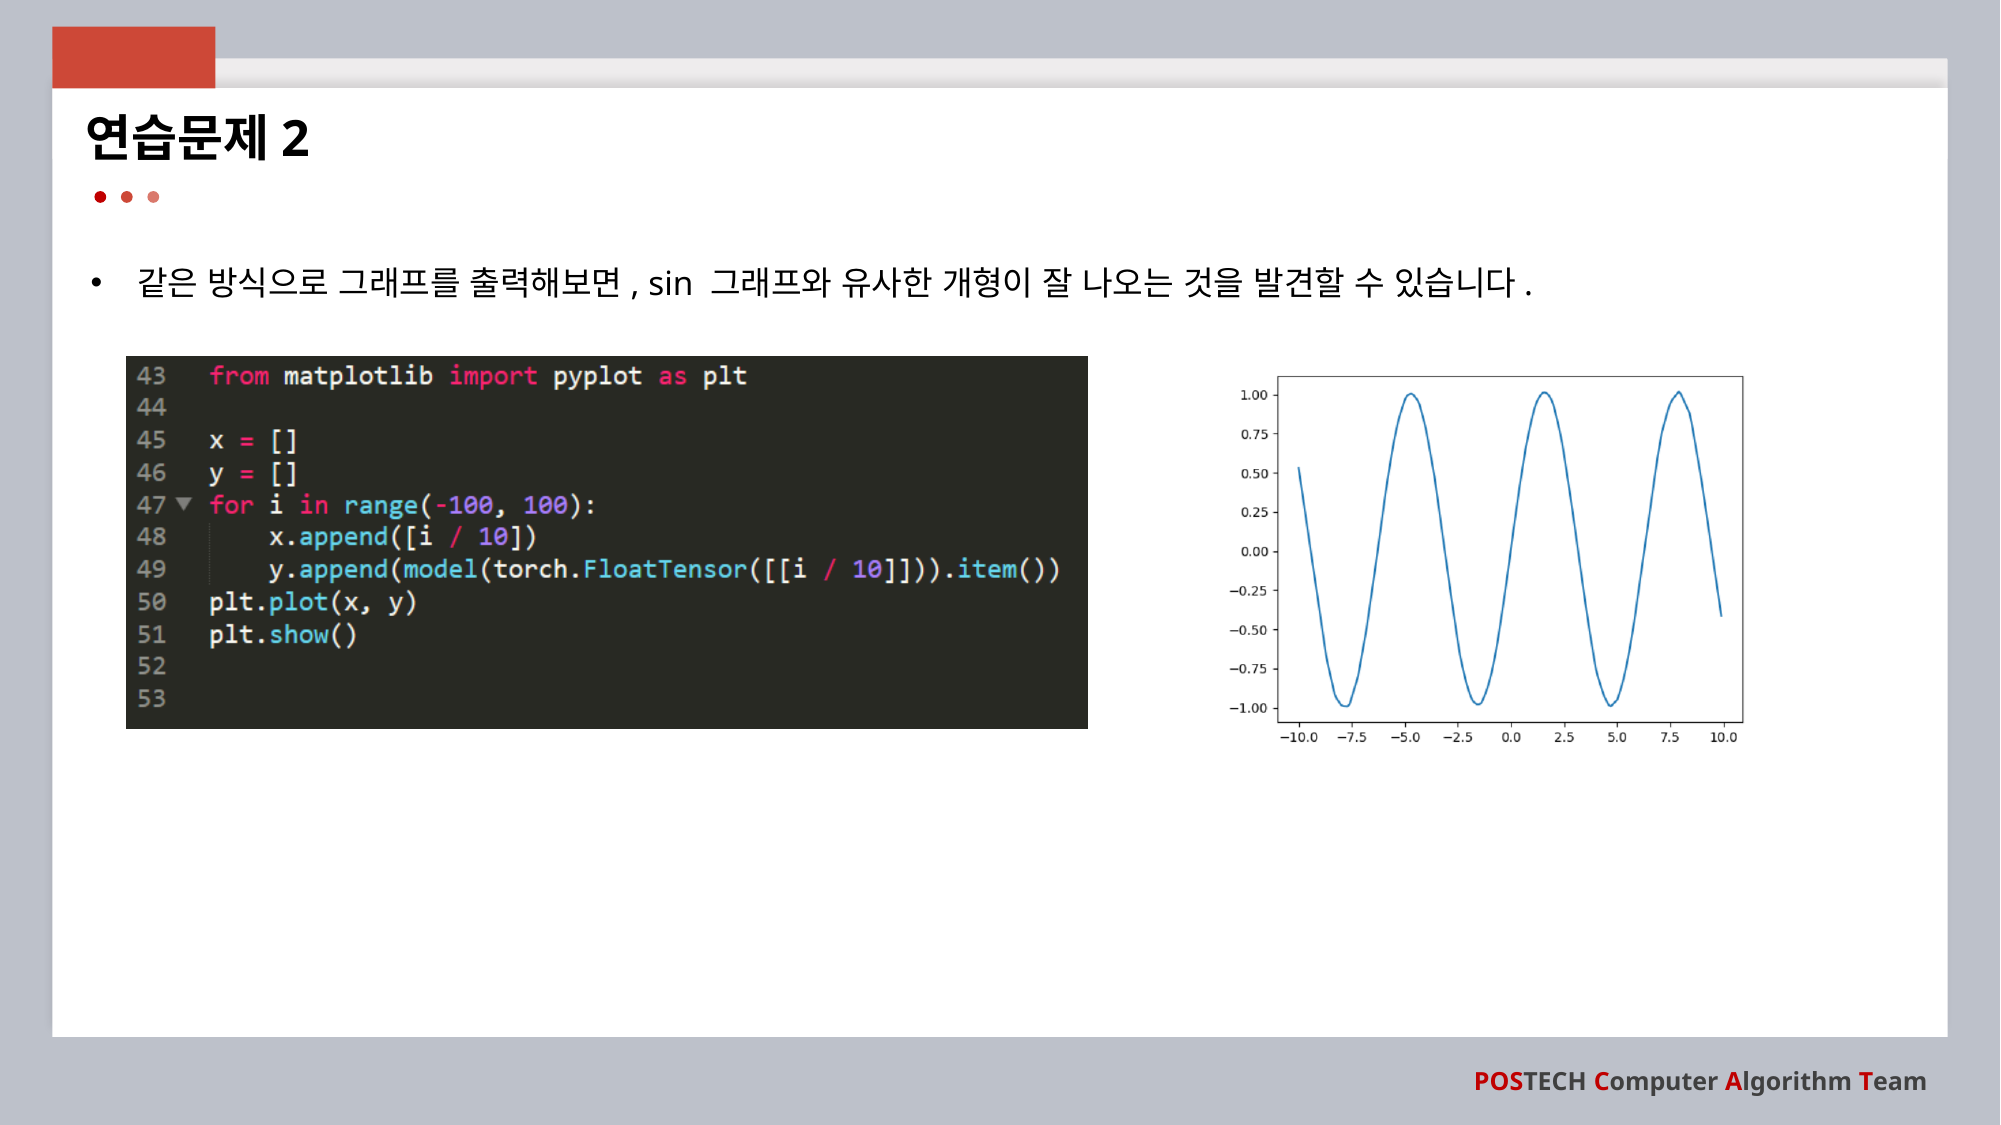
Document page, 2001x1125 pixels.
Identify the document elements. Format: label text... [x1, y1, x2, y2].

picture [1212, 356, 1757, 754]
picture [126, 356, 1088, 729]
list 같은 방식으로 그래프를 출력해보면, sin 그래프와 유사한 개형이 잘 나오는 것을 발견할 수 있습니다. [75, 234, 1911, 1010]
list 연습문제2 [71, 106, 704, 176]
